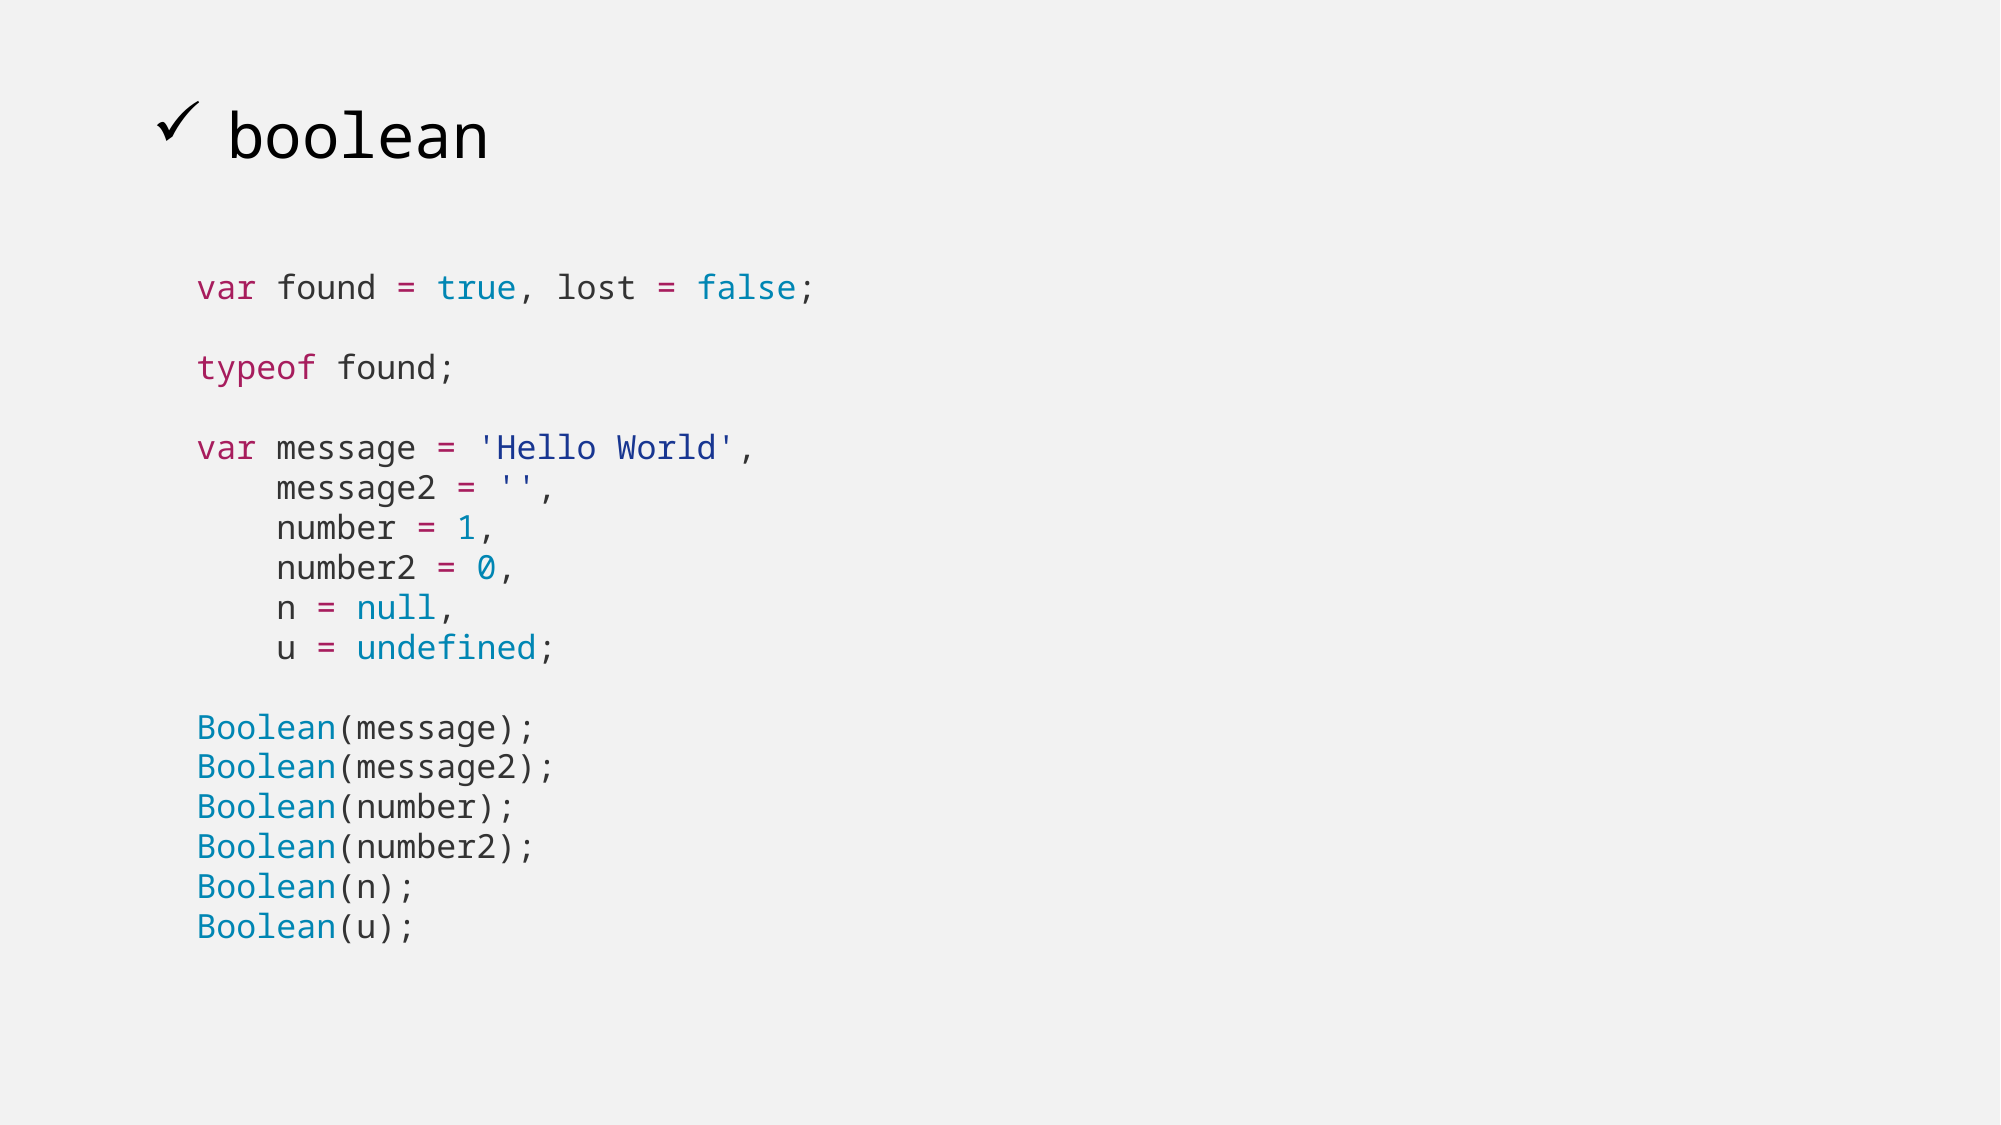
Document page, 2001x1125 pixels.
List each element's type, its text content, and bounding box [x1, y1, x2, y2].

title boolean [137, 59, 1863, 218]
list var found = true, lost = false; typeof found; var message = 'Hello World', message2 = '', number = 1, number2 = 0, n = null, u = undefined; Boolean(message); Boolean(message2); Boolean(number); Boolean(number2); Boolean(n); Boolean(u); [137, 207, 1531, 1005]
